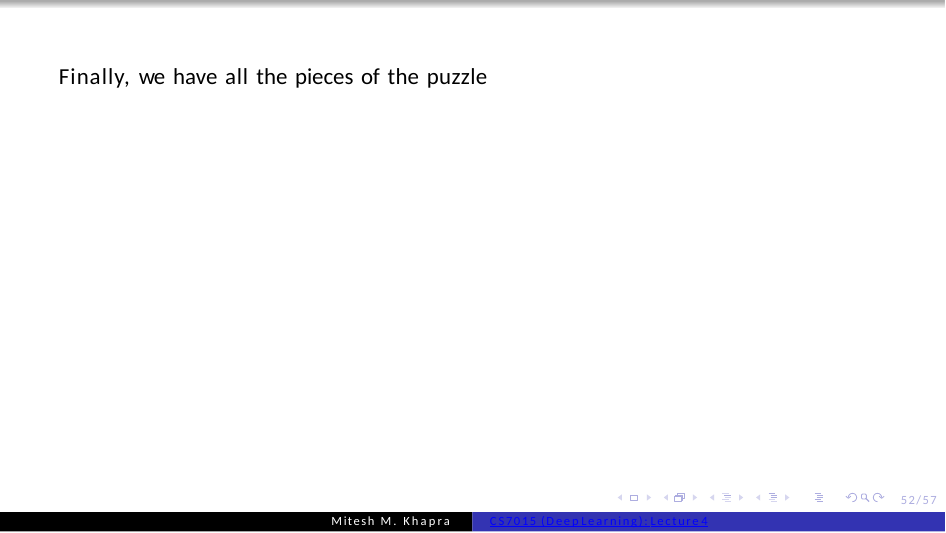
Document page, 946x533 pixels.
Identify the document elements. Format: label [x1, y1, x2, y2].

text_box [56, 59, 493, 90]
text_box [898, 493, 941, 508]
picture [0, 0, 945, 8]
text_box [0, 511, 946, 532]
